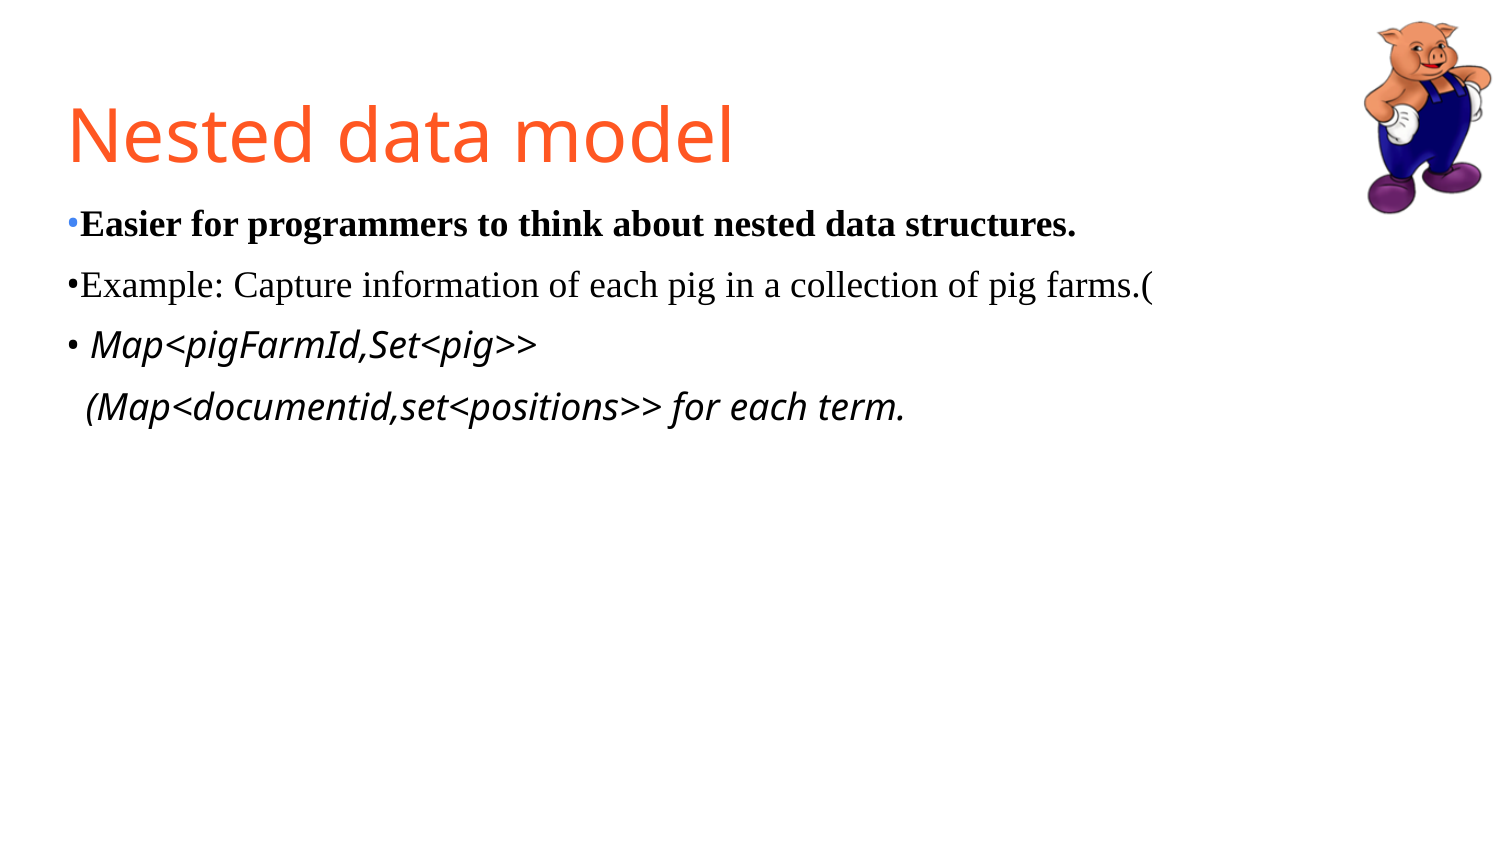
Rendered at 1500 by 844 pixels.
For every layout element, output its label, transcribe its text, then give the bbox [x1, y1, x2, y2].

list •Easier for programmers to think about nested data structures. •Example: Capture information of each pig in a collection of pig farms.( • Map<pigFarmId,Set<pig>> (Map<documentid,set<positions>> for each term. [51, 189, 1449, 750]
picture [1350, 0, 1500, 233]
title Nested data model [51, 72, 1345, 167]
